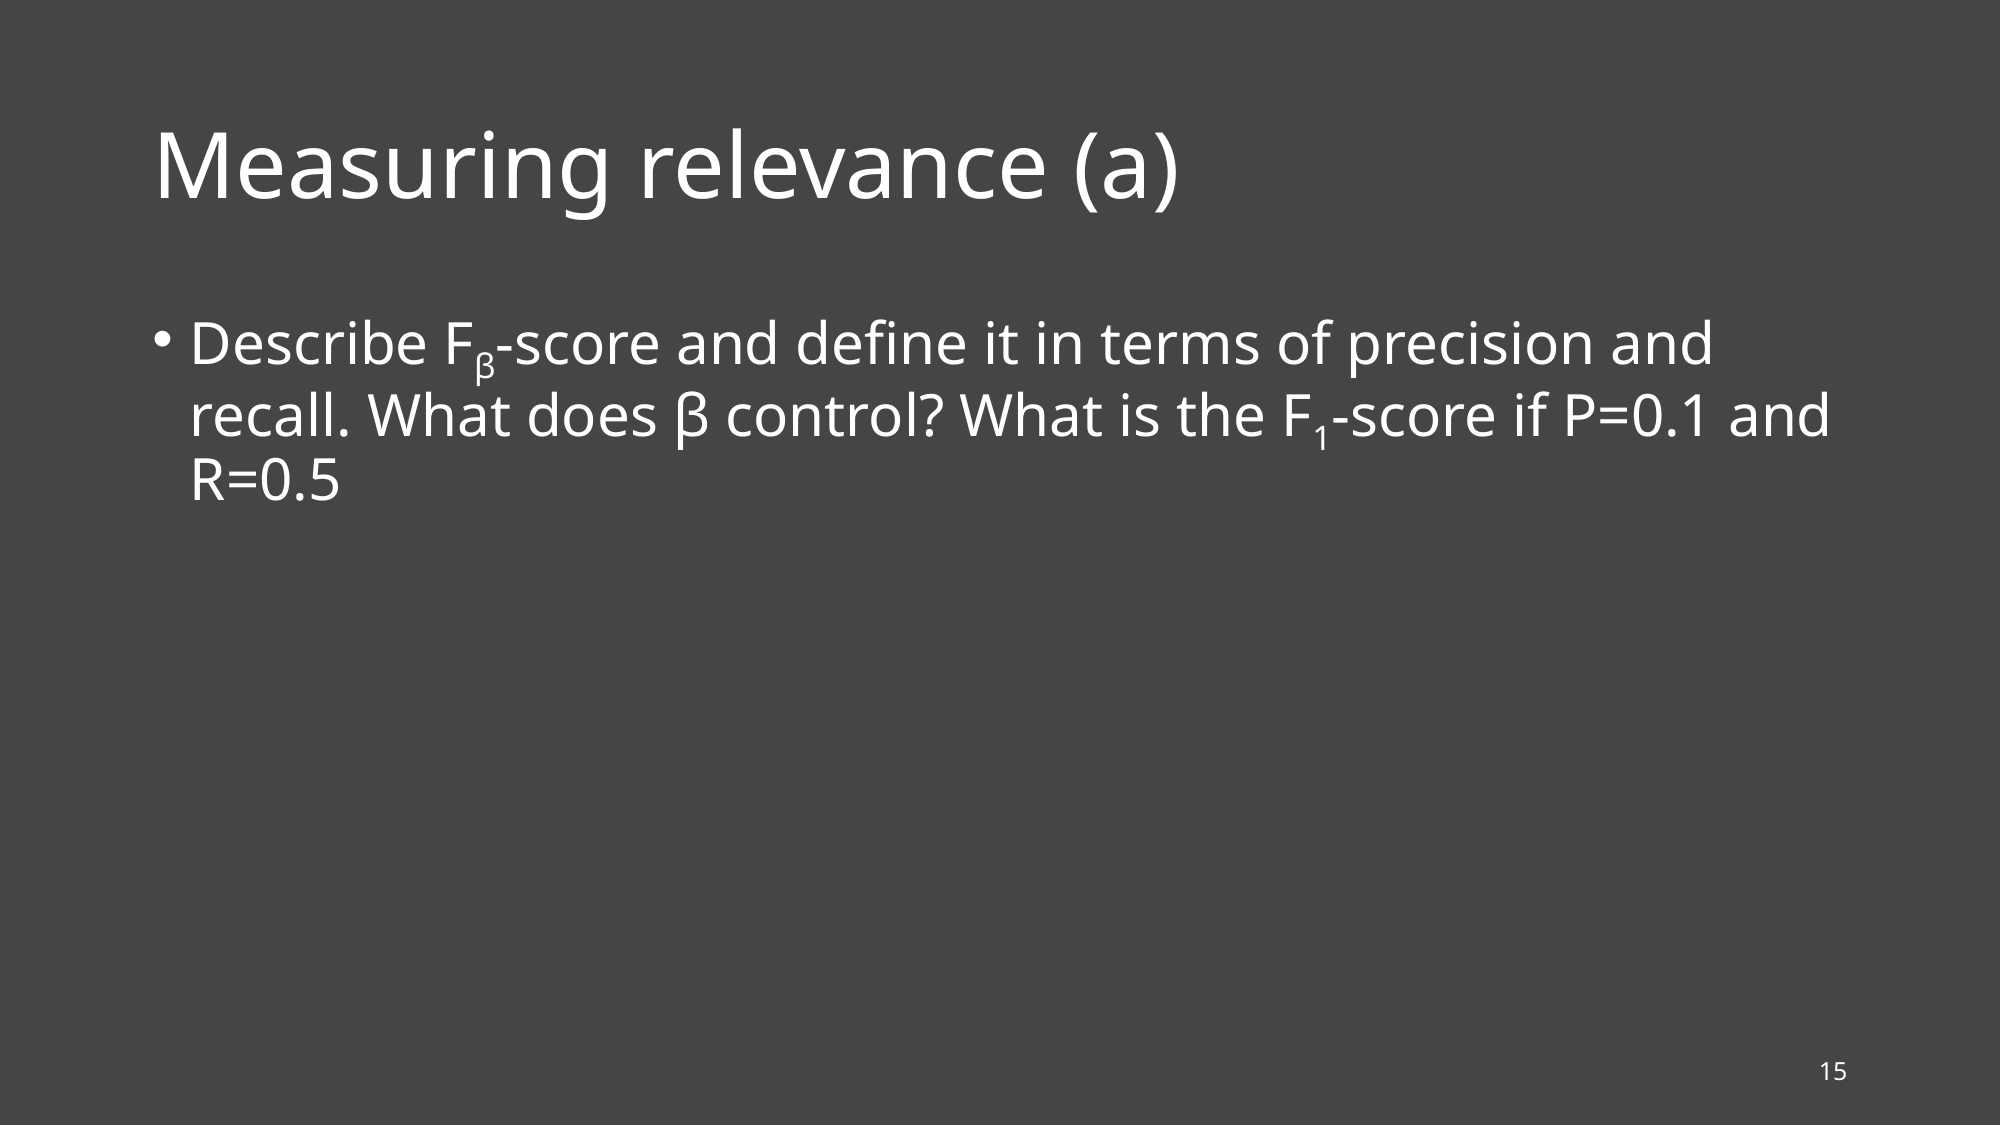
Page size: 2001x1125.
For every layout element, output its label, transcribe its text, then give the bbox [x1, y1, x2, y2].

slide_number 15 [1412, 1042, 1863, 1103]
list Describe Fβ-score and define it in terms of precision and recall. What does β control? What is the F1-score if P=0.1 and R=0.5 [137, 299, 1863, 1014]
title Measuring relevance (a) [137, 59, 1863, 278]
